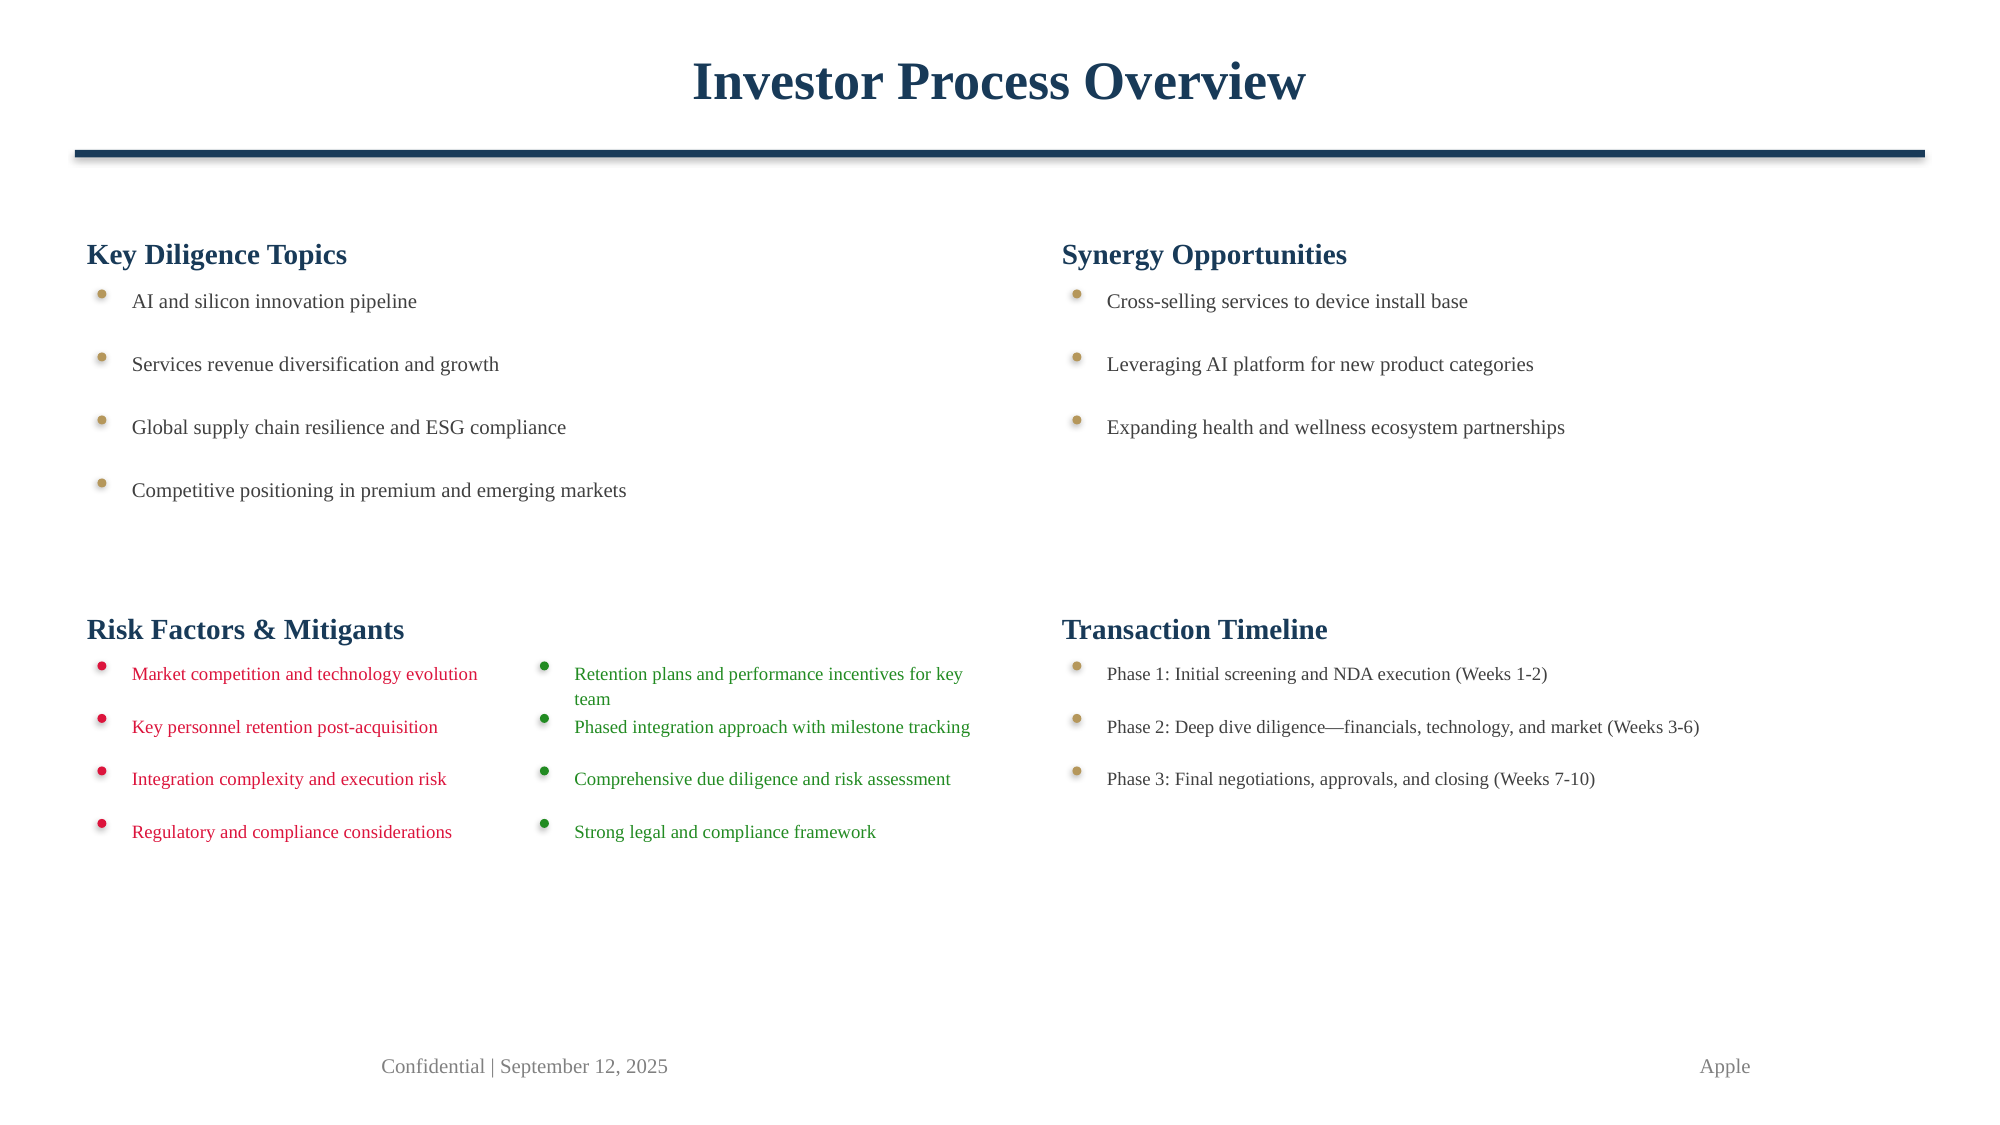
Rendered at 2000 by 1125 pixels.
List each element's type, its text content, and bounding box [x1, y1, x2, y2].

text_box [1071, 288, 1083, 300]
text_box Phase 2: Deep dive diligence—financials, technology, and market (Weeks 3-6) [1094, 705, 1920, 738]
text_box Market competition and technology evolution [119, 652, 510, 686]
text_box Services revenue diversification and growth [119, 340, 960, 383]
text_box Synergy Opportunities [1049, 224, 1920, 270]
text_box Cross-selling services to device install base [1094, 277, 1920, 320]
text_box AI and silicon innovation pipeline [119, 277, 960, 320]
text_box [1071, 713, 1083, 724]
text_box Risk Factors & Mitigants [74, 599, 975, 645]
text_box Comprehensive due diligence and risk assessment [562, 757, 983, 791]
text_box Strong legal and compliance framework [562, 810, 983, 843]
text_box Phase 3: Final negotiations, approvals, and closing (Weeks 7-10) [1094, 757, 1920, 791]
text_box [1071, 660, 1083, 672]
text_box [539, 713, 550, 724]
text_box [539, 660, 550, 672]
text_box Transaction Timeline [1049, 599, 1920, 645]
text_box [1071, 414, 1083, 426]
text_box [539, 818, 550, 829]
text_box Regulatory and compliance considerations [119, 810, 510, 843]
text_box Global supply chain resilience and ESG compliance [119, 403, 960, 446]
text_box [96, 351, 108, 363]
text_box Confidential | September 12, 2025 [366, 1045, 684, 1085]
text_box Phase 1: Initial screening and NDA execution (Weeks 1-2) [1094, 652, 1920, 686]
text_box Retention plans and performance incentives for key team [562, 652, 983, 686]
text_box [96, 818, 108, 829]
text_box [96, 713, 108, 724]
text_box [96, 414, 108, 426]
text_box Key personnel retention post-acquisition [119, 705, 510, 738]
text_box Integration complexity and execution risk [119, 757, 510, 791]
text_box Leveraging AI platform for new product categories [1094, 340, 1920, 383]
text_box [96, 288, 108, 300]
text_box Phased integration approach with milestone tracking [562, 705, 983, 738]
text_box [96, 765, 108, 777]
text_box Expanding health and wellness ecosystem partnerships [1094, 403, 1920, 446]
text_box [539, 765, 550, 777]
text_box [96, 660, 108, 672]
text_box Competitive positioning in premium and emerging markets [119, 466, 960, 509]
text_box Key Diligence Topics [74, 224, 975, 270]
text_box [96, 477, 108, 489]
text_box Investor Process Overview [692, 44, 1308, 110]
text_box Apple [1684, 1045, 1766, 1085]
text_box [1071, 765, 1083, 777]
text_box [1071, 351, 1083, 363]
text_box [74, 149, 1926, 158]
